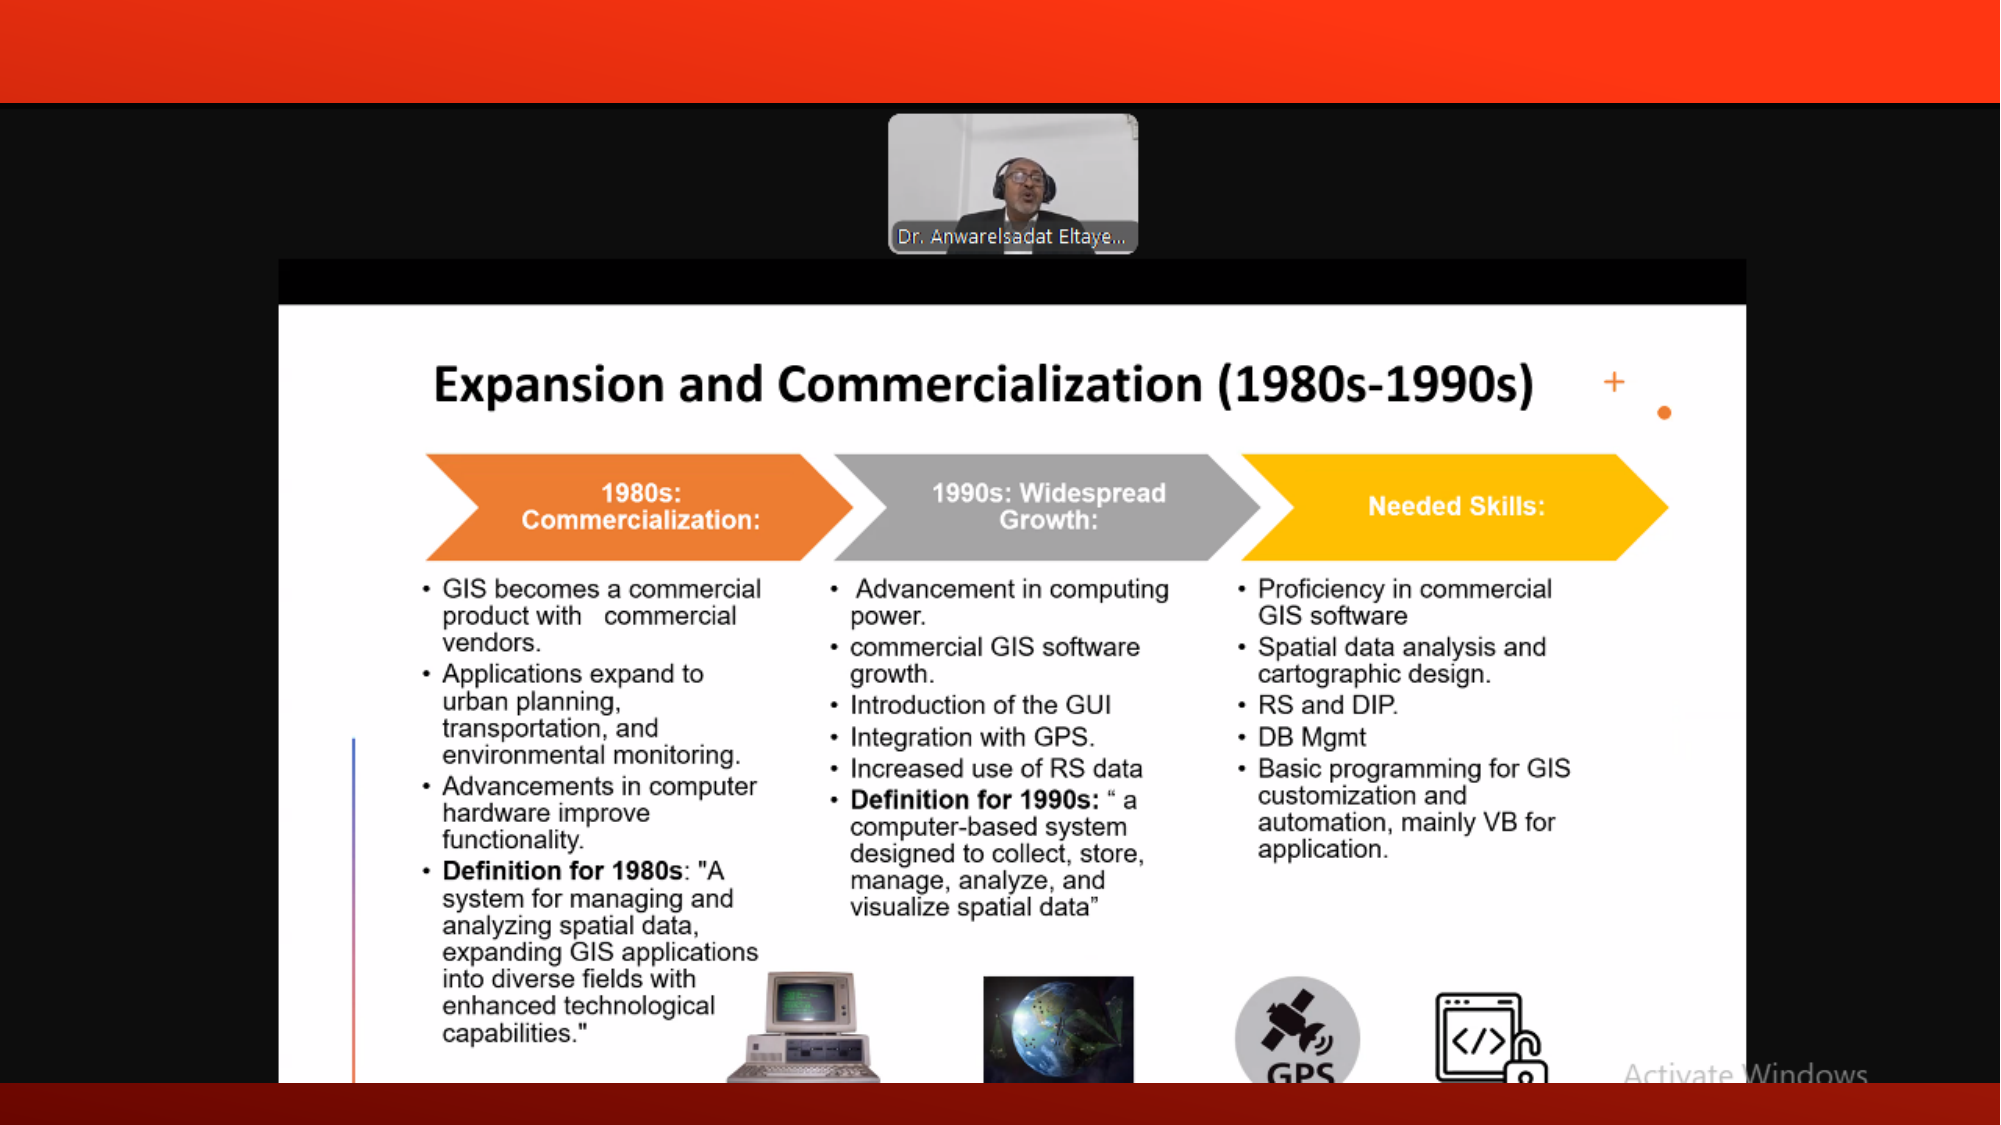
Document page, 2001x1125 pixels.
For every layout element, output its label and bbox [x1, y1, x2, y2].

picture [0, 103, 2000, 1084]
